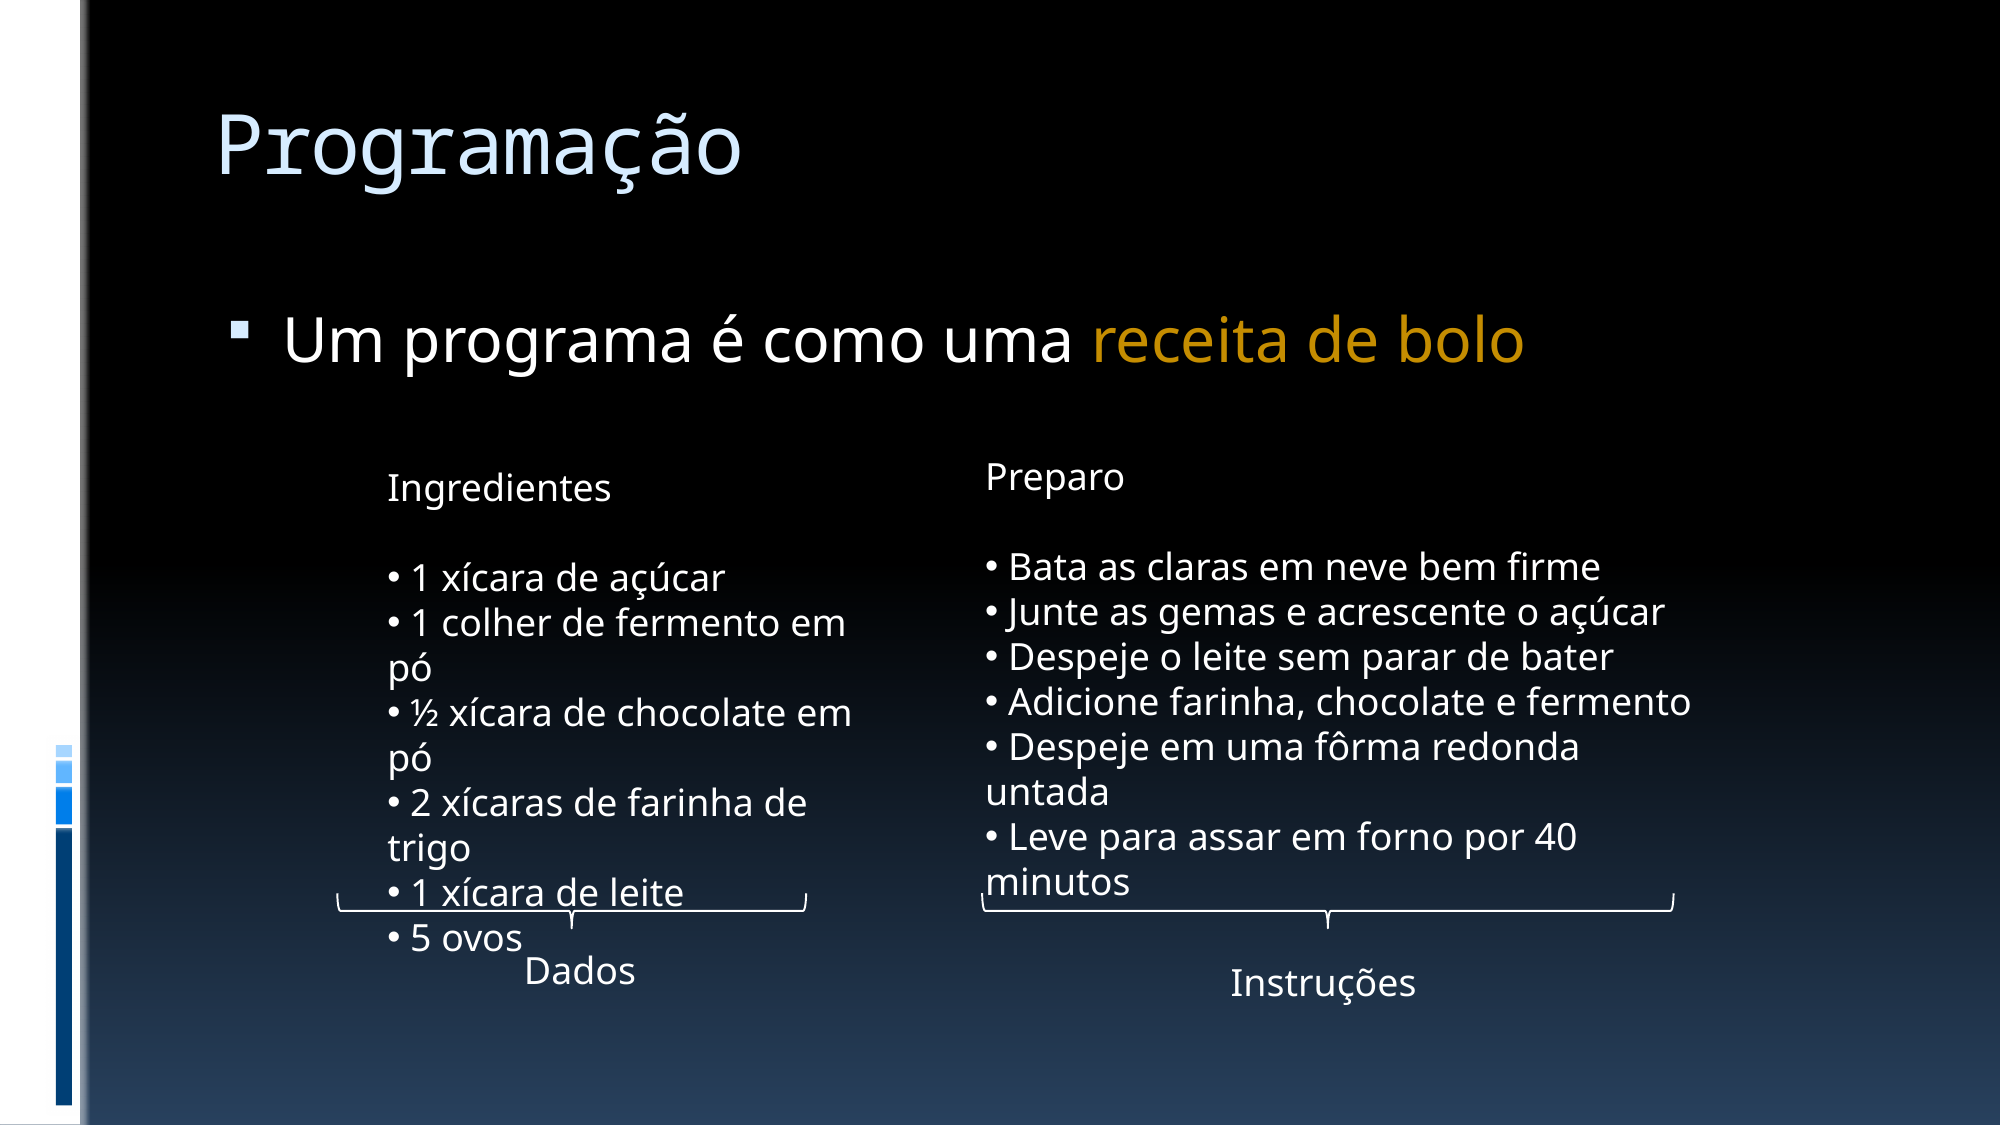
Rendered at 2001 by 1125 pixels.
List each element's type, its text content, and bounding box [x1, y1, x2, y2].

list Um programa é como uma receita de bolo [200, 292, 1900, 1043]
text_box Ingredientes 1 xícara de açúcar 1 colher de fermento em pó ½ xícara de chocolate em pó 2 xícaras de farinha de trigo 1 xícara de leite 5 ovos [372, 456, 889, 967]
text_box Dados [509, 940, 651, 1000]
text_box [981, 893, 1675, 930]
text_box [336, 893, 808, 930]
text_box Instruções [1215, 951, 1432, 1012]
title Programação [200, 83, 1900, 234]
text_box Preparo Bata as claras em neve bem firme Junte as gemas e acrescente o açúcar Despeje o leite sem parar de bater Adicione farinha, chocolate e fermento Despeje em uma fôrma redonda untada Leve para assar em forno por 40 minutos [970, 445, 1709, 910]
